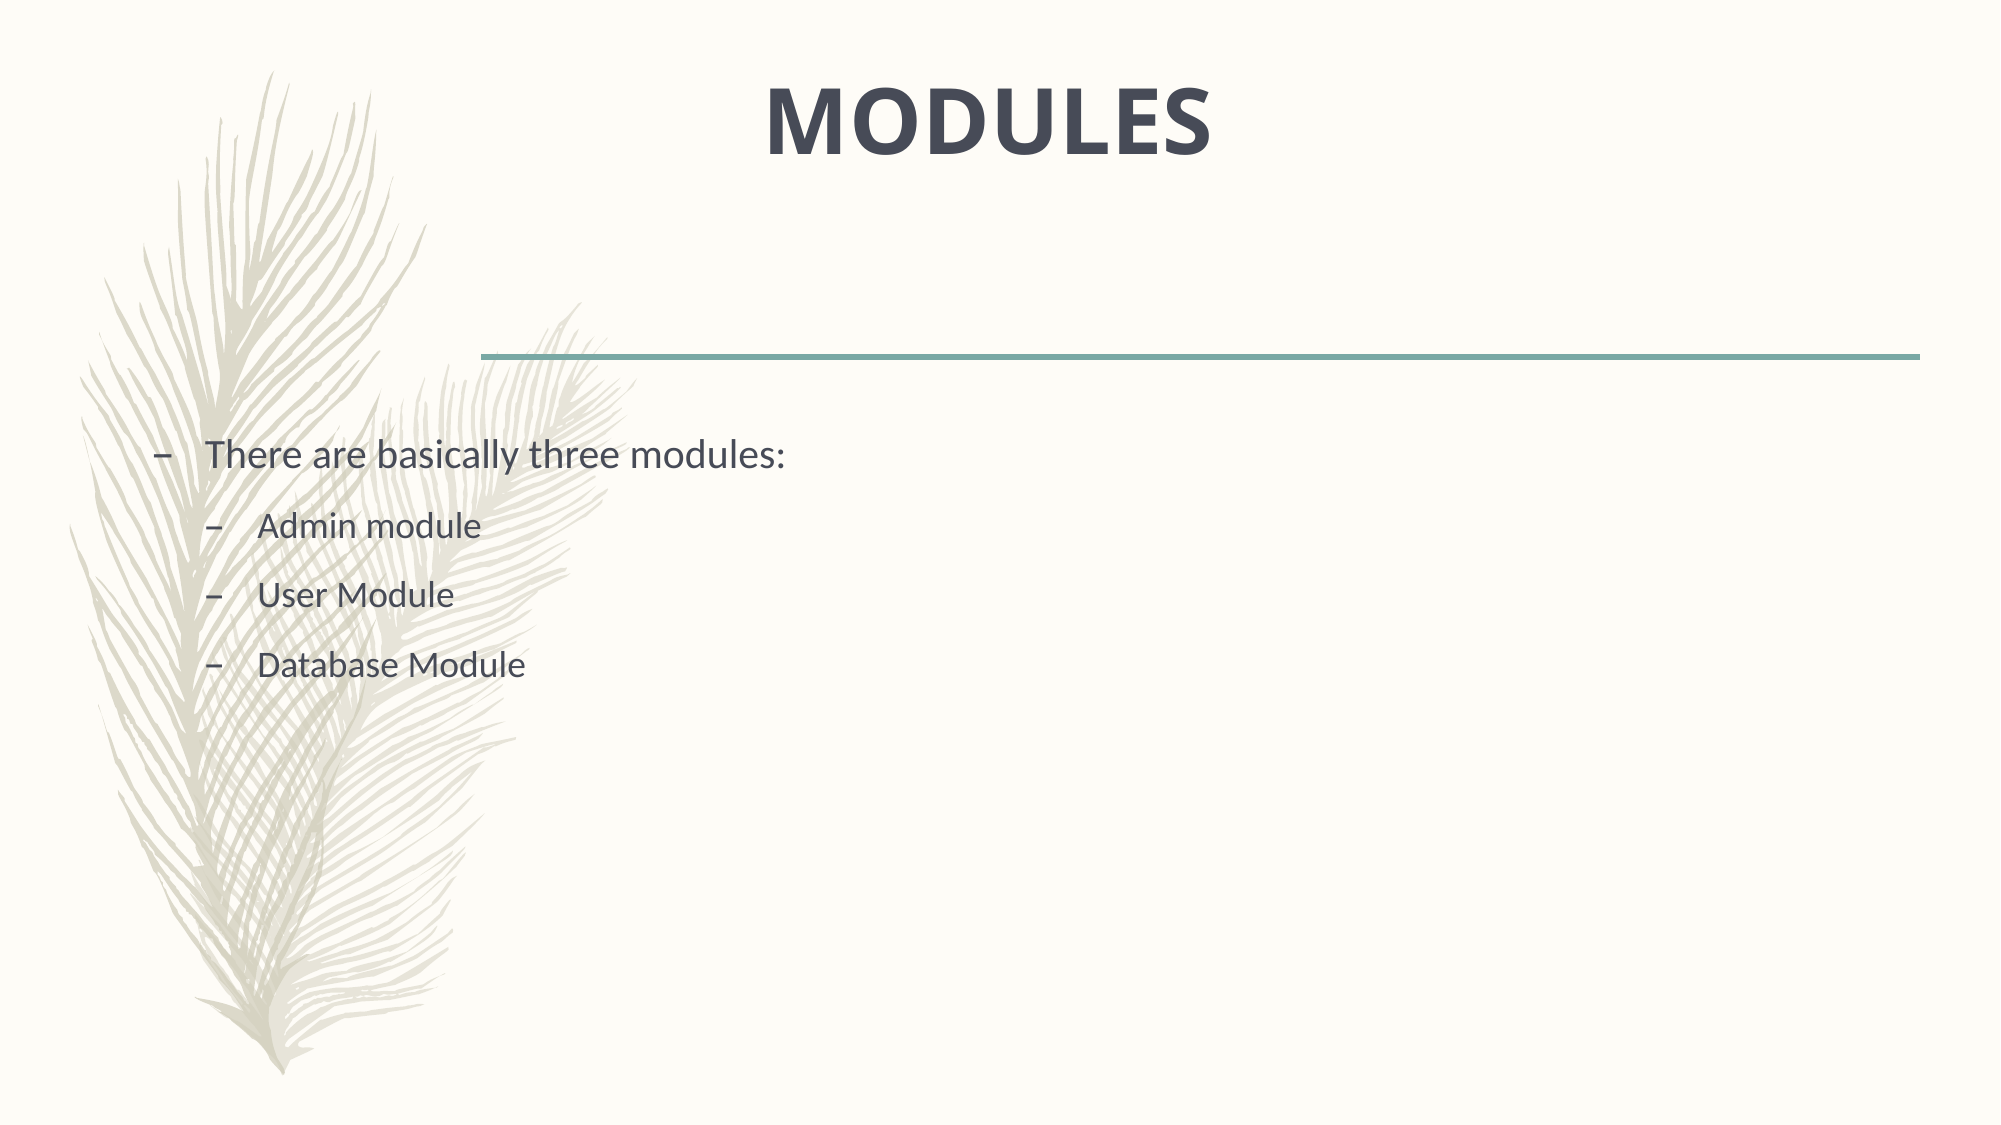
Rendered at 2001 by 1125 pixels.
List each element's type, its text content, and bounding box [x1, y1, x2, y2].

title MODULES [137, 59, 1863, 352]
list There are basically three modules: Admin module User Module Database Module [137, 413, 1863, 1014]
